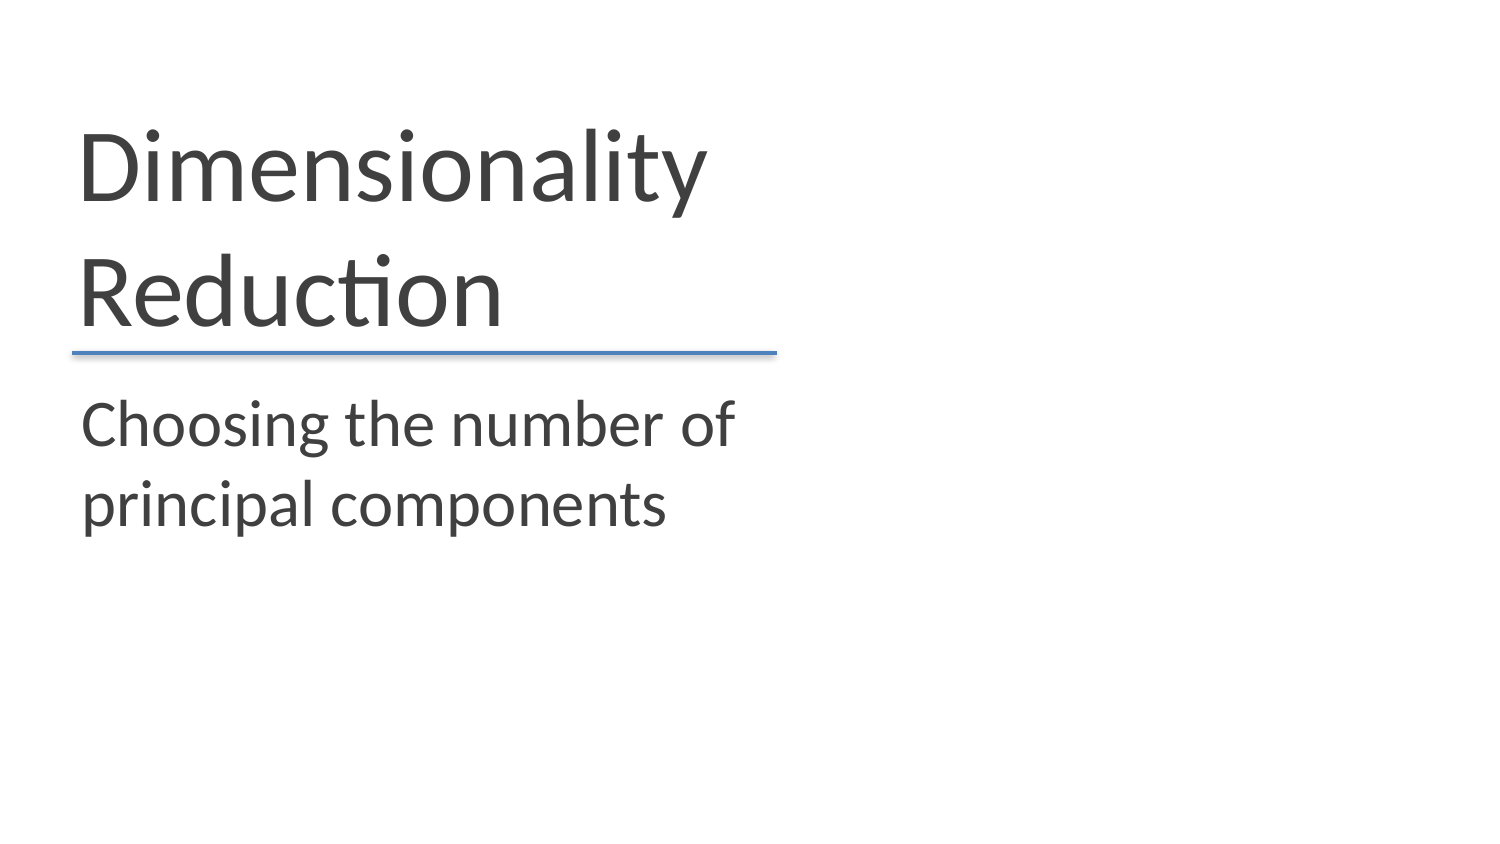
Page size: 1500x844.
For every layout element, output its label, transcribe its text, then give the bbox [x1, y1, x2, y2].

title Choosing the number of principal components [66, 321, 790, 597]
text_box Dimensionality Reduction [62, 104, 786, 339]
